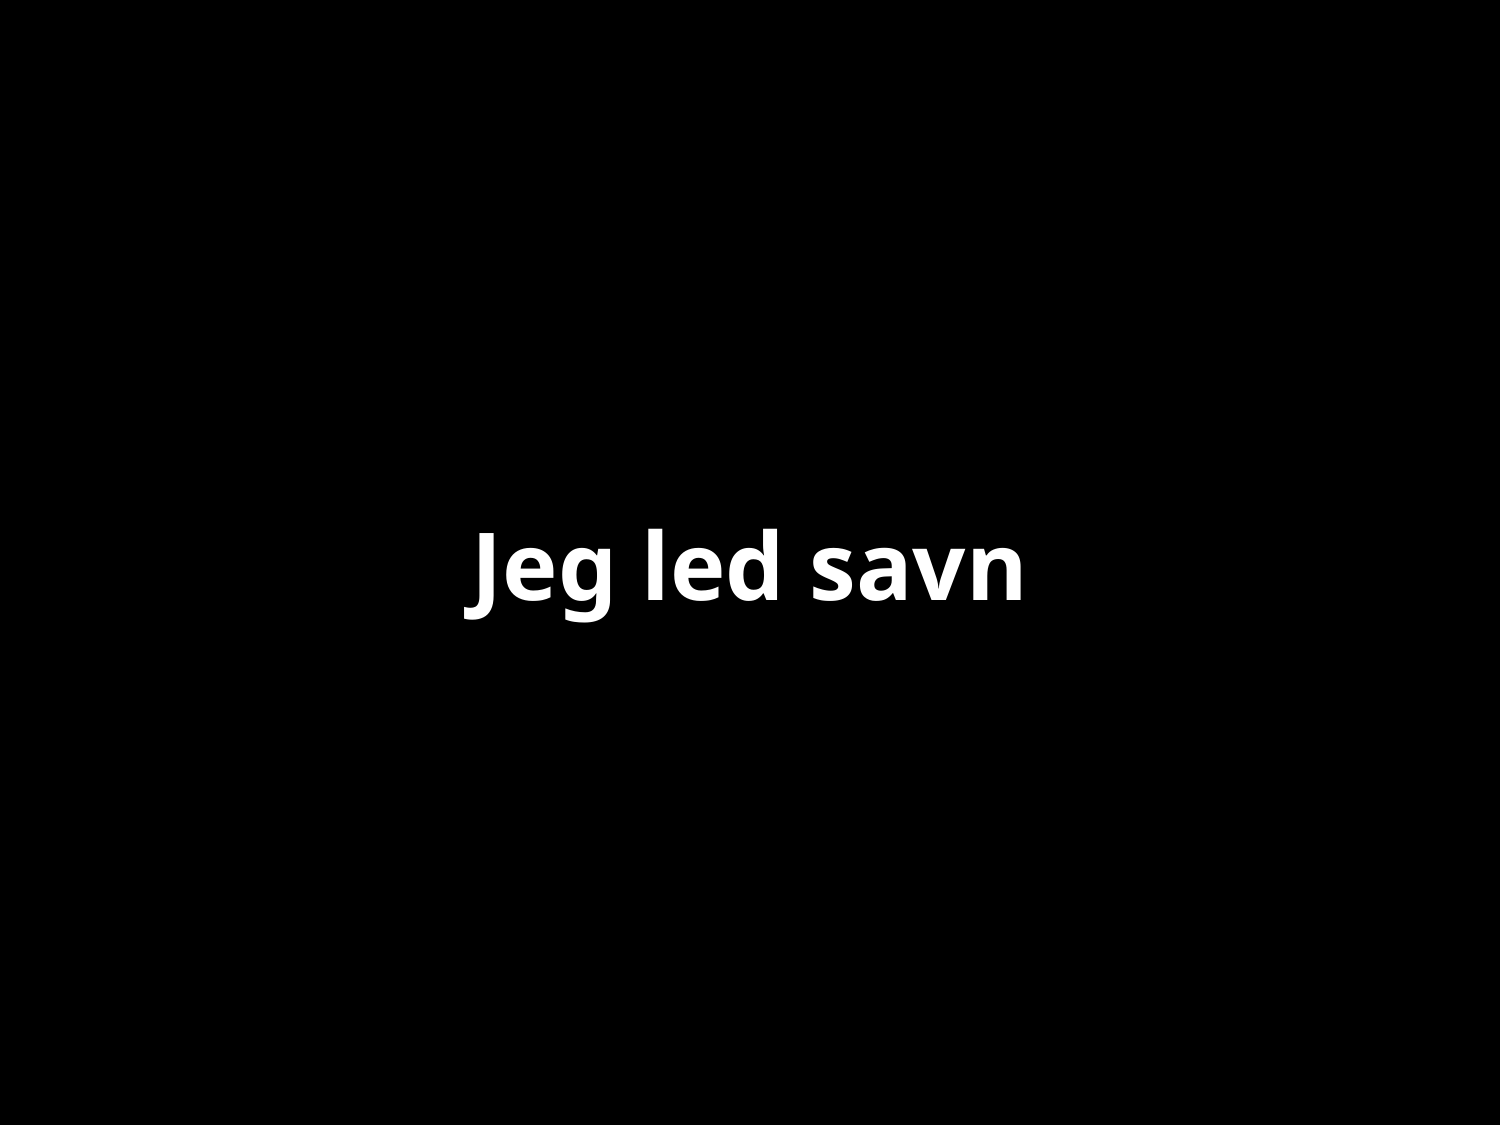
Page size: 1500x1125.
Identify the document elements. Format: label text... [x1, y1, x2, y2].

title Jeg led savn [0, 0, 1500, 1125]
